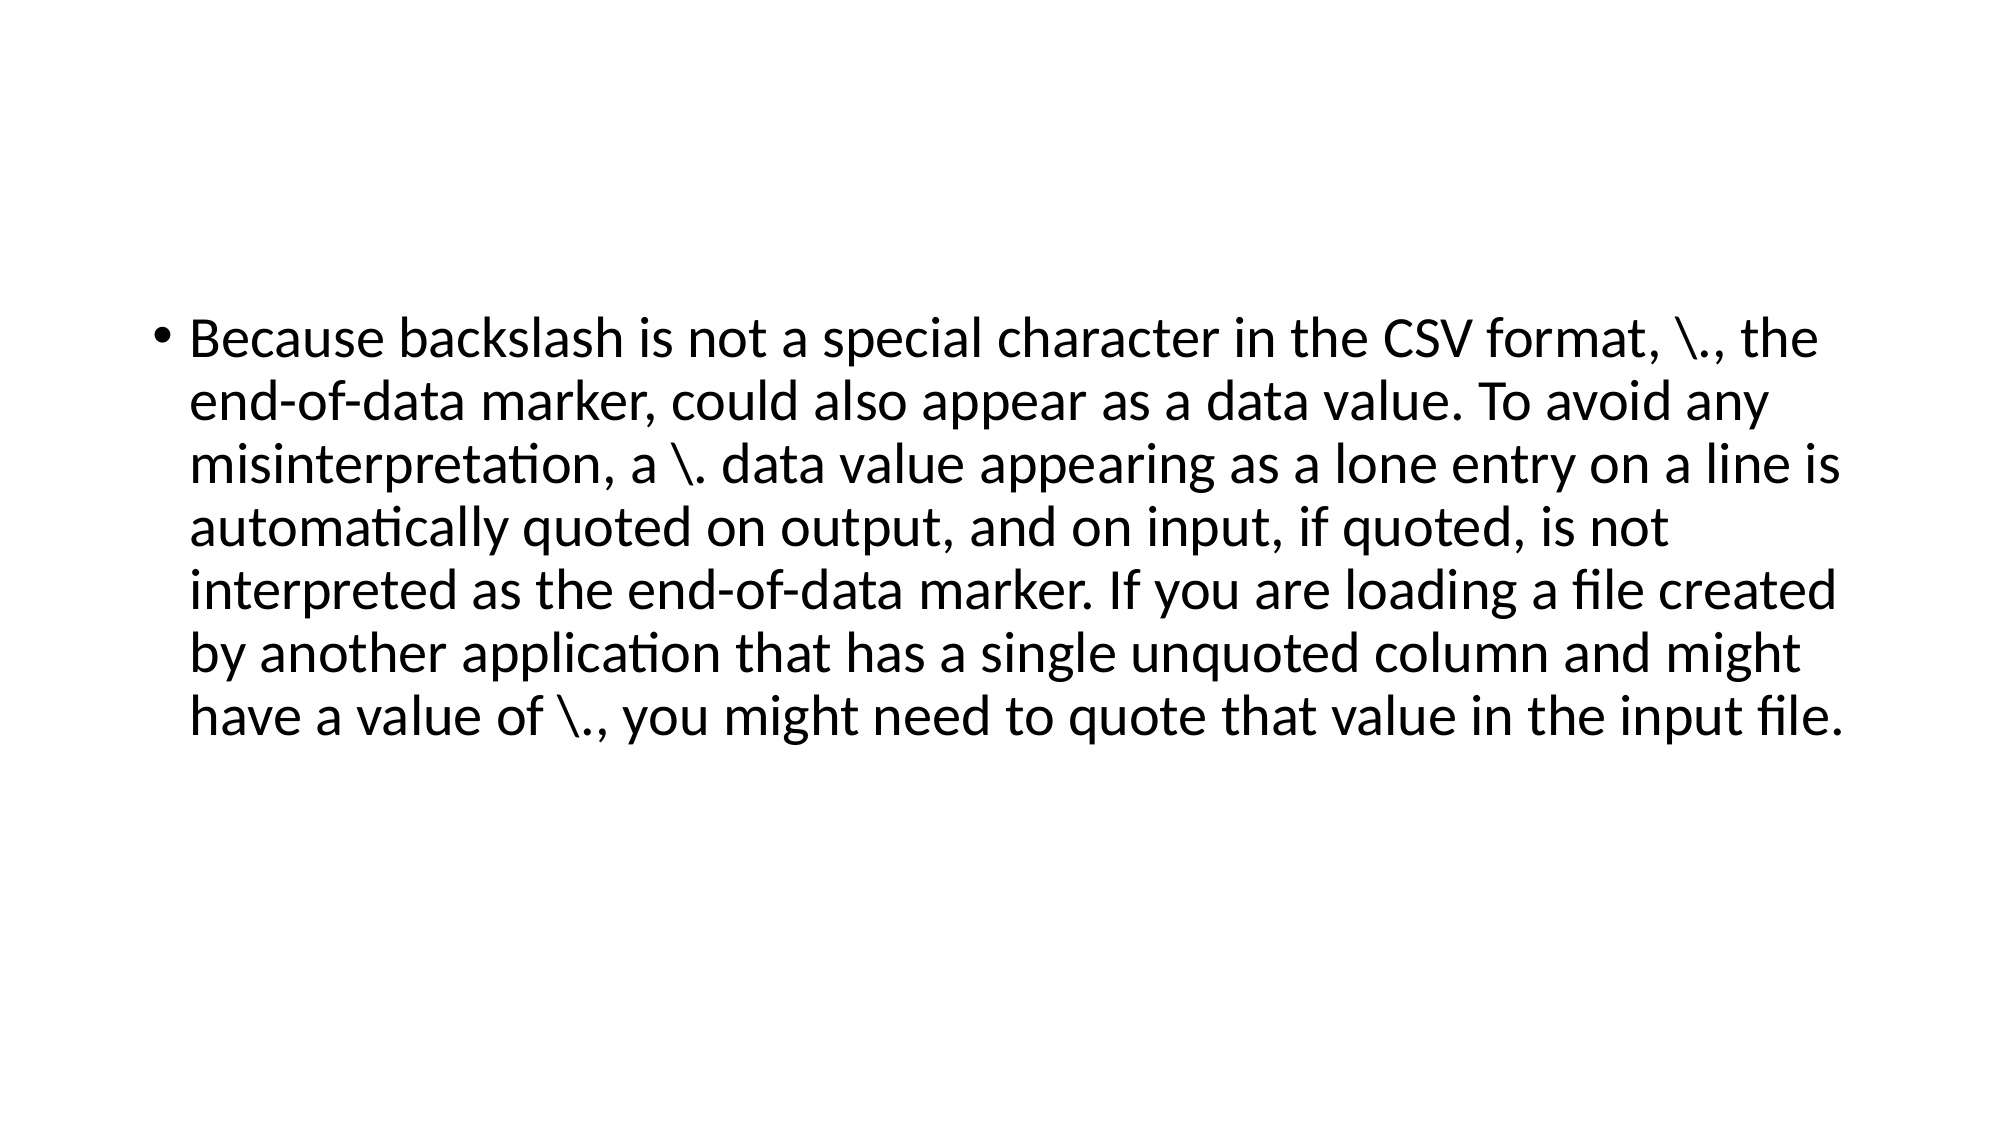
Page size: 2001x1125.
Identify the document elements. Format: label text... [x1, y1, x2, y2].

list Because backslash is not a special character in the CSV format, \., the end-of-data marker, could also appear as a data value. To avoid any misinterpretation, a \. data value appearing as a lone entry on a line is automatically quoted on output, and on input, if quoted, is not interpreted as the end-of-data marker. If you are loading a file created by another application that has a single unquoted column and might have a value of \., you might need to quote that value in the input file. [137, 299, 1863, 1014]
